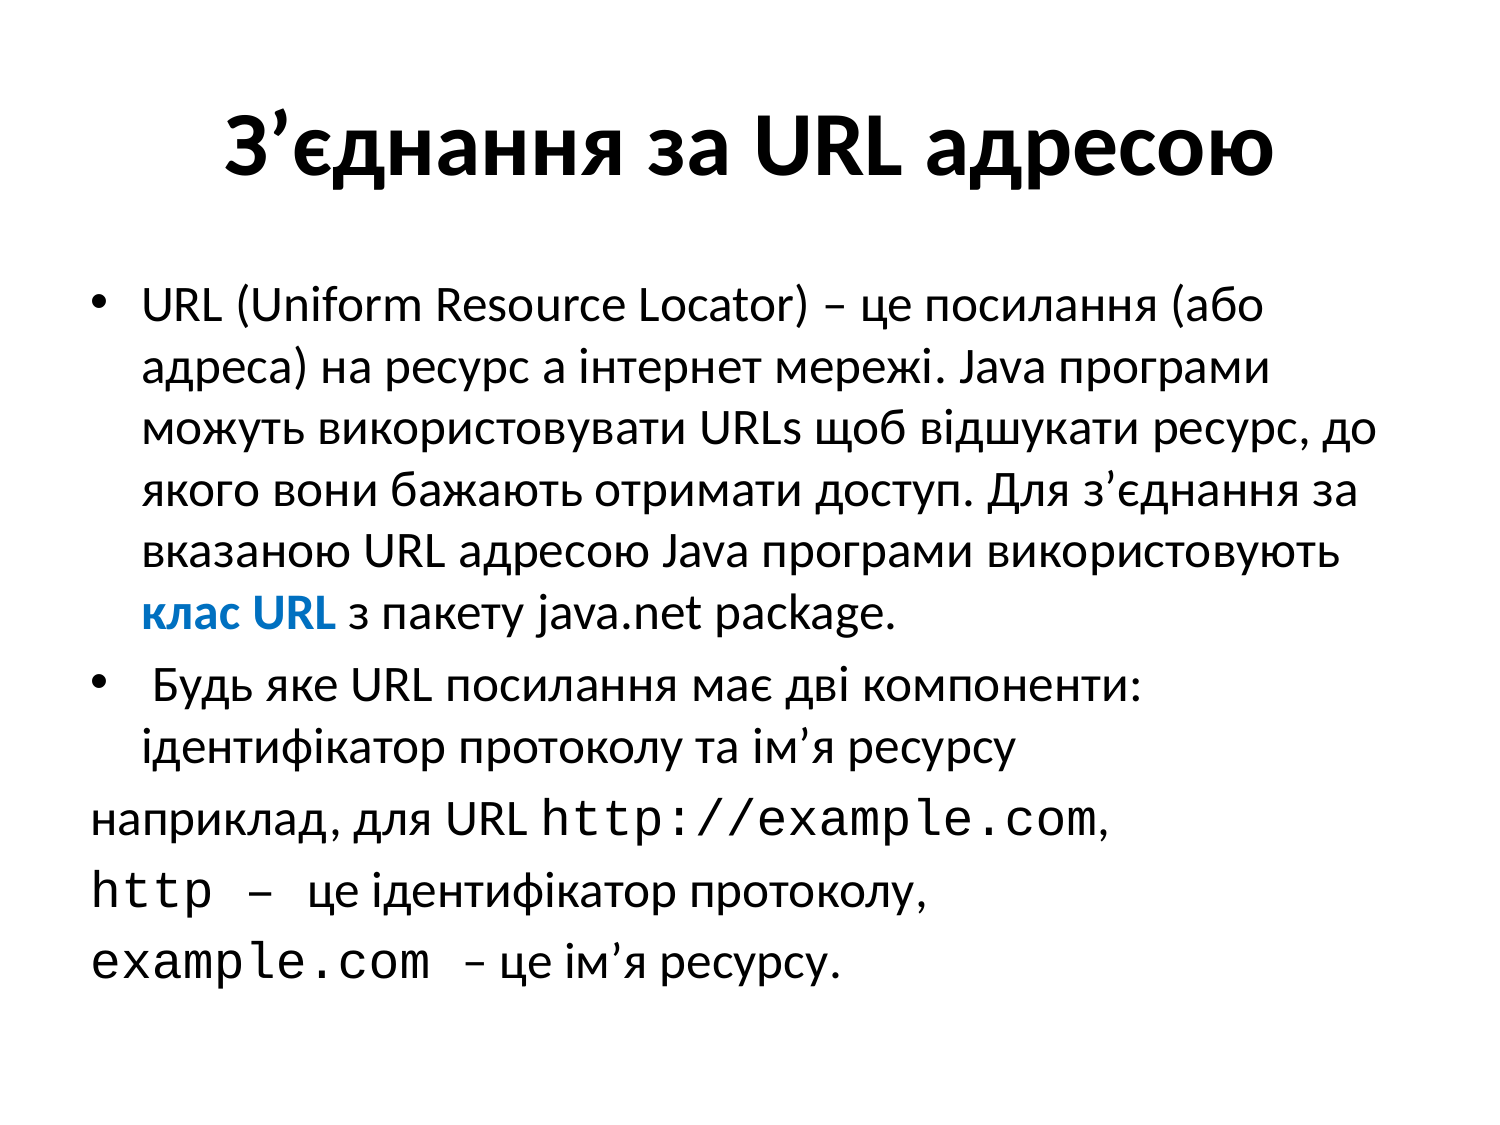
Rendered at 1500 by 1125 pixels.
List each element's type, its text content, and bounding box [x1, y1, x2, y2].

title З’єднання за URL адресою [75, 45, 1425, 233]
list URL (Uniform Resource Locator) – це посилання (або адреса) на ресурс а інтернет мережі. Java програми можуть використовувати URLs щоб відшукати ресурс, до якого вони бажають отримати доступ. Для з’єднання за вказаною URL адресою Java програми використовують клас URL з пакету java.net package. Будь яке URL посилання має дві компоненти: ідентифікатор протоколу та ім’я ресурсу наприклад, для URL http://example.com, http – це ідентифікатор протоколу, example.com – це ім’я ресурсу. [75, 262, 1425, 1005]
